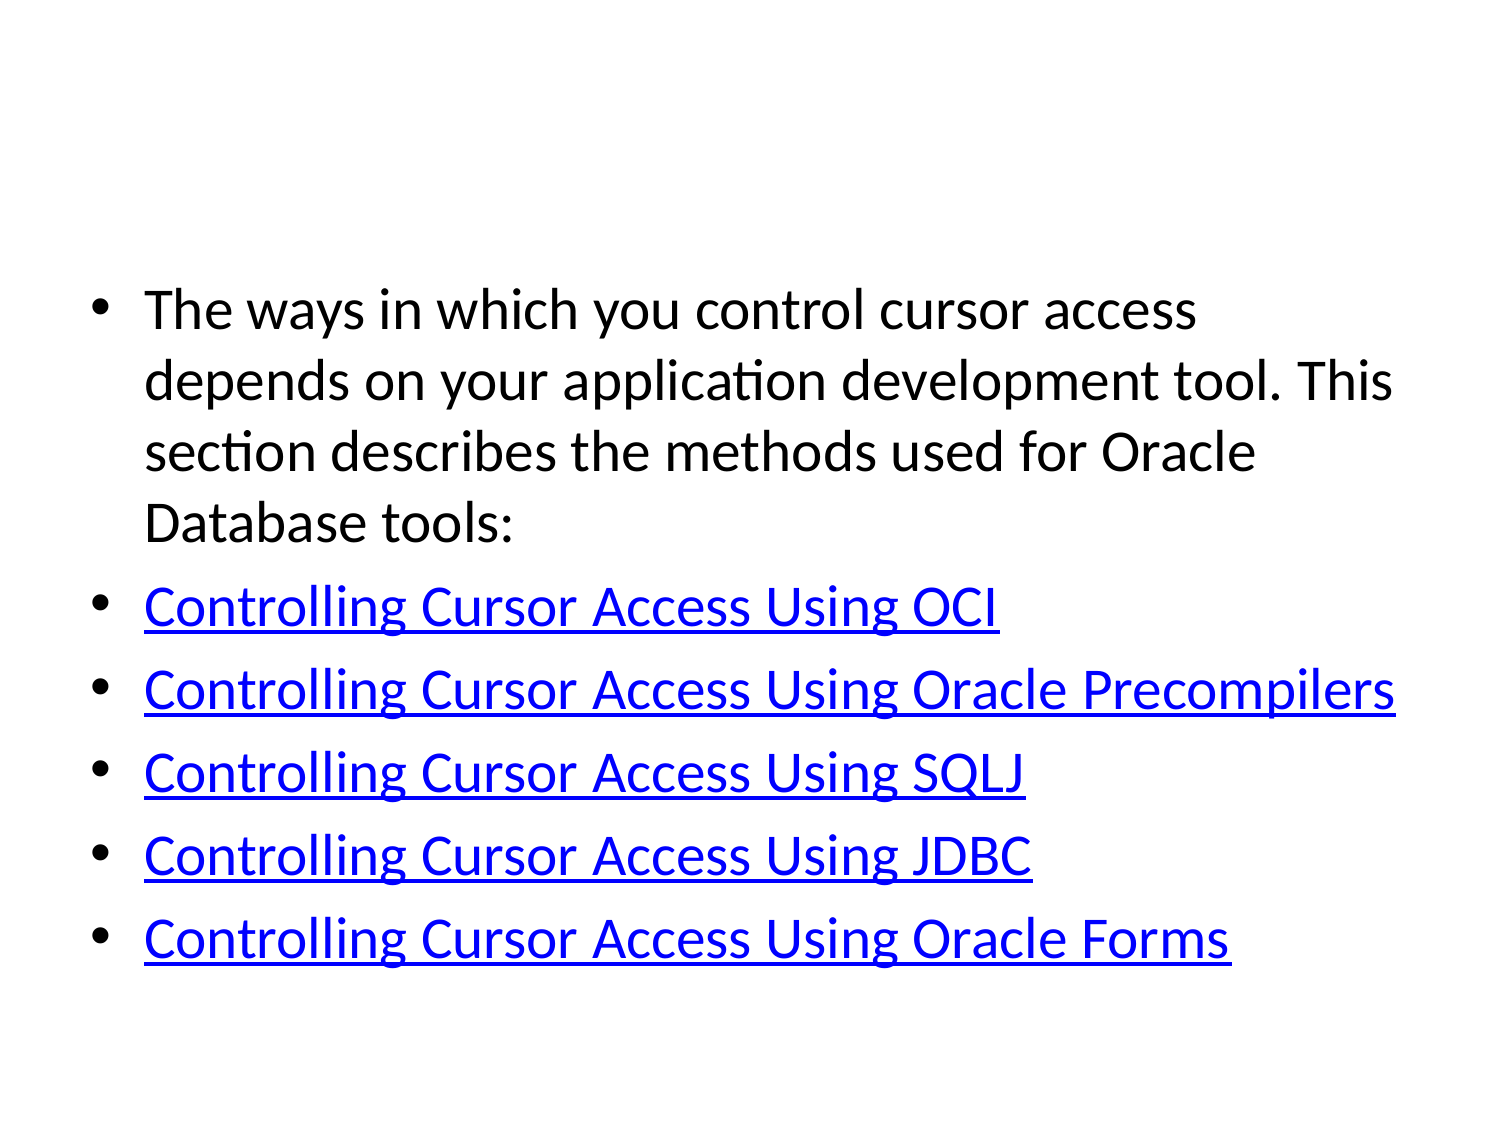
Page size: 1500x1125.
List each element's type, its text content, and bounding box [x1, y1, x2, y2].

list The ways in which you control cursor access depends on your application development tool. This section describes the methods used for Oracle Database tools: Controlling Cursor Access Using OCI Controlling Cursor Access Using Oracle Precompilers Controlling Cursor Access Using SQLJ Controlling Cursor Access Using JDBC Controlling Cursor Access Using Oracle Forms [75, 262, 1425, 1005]
